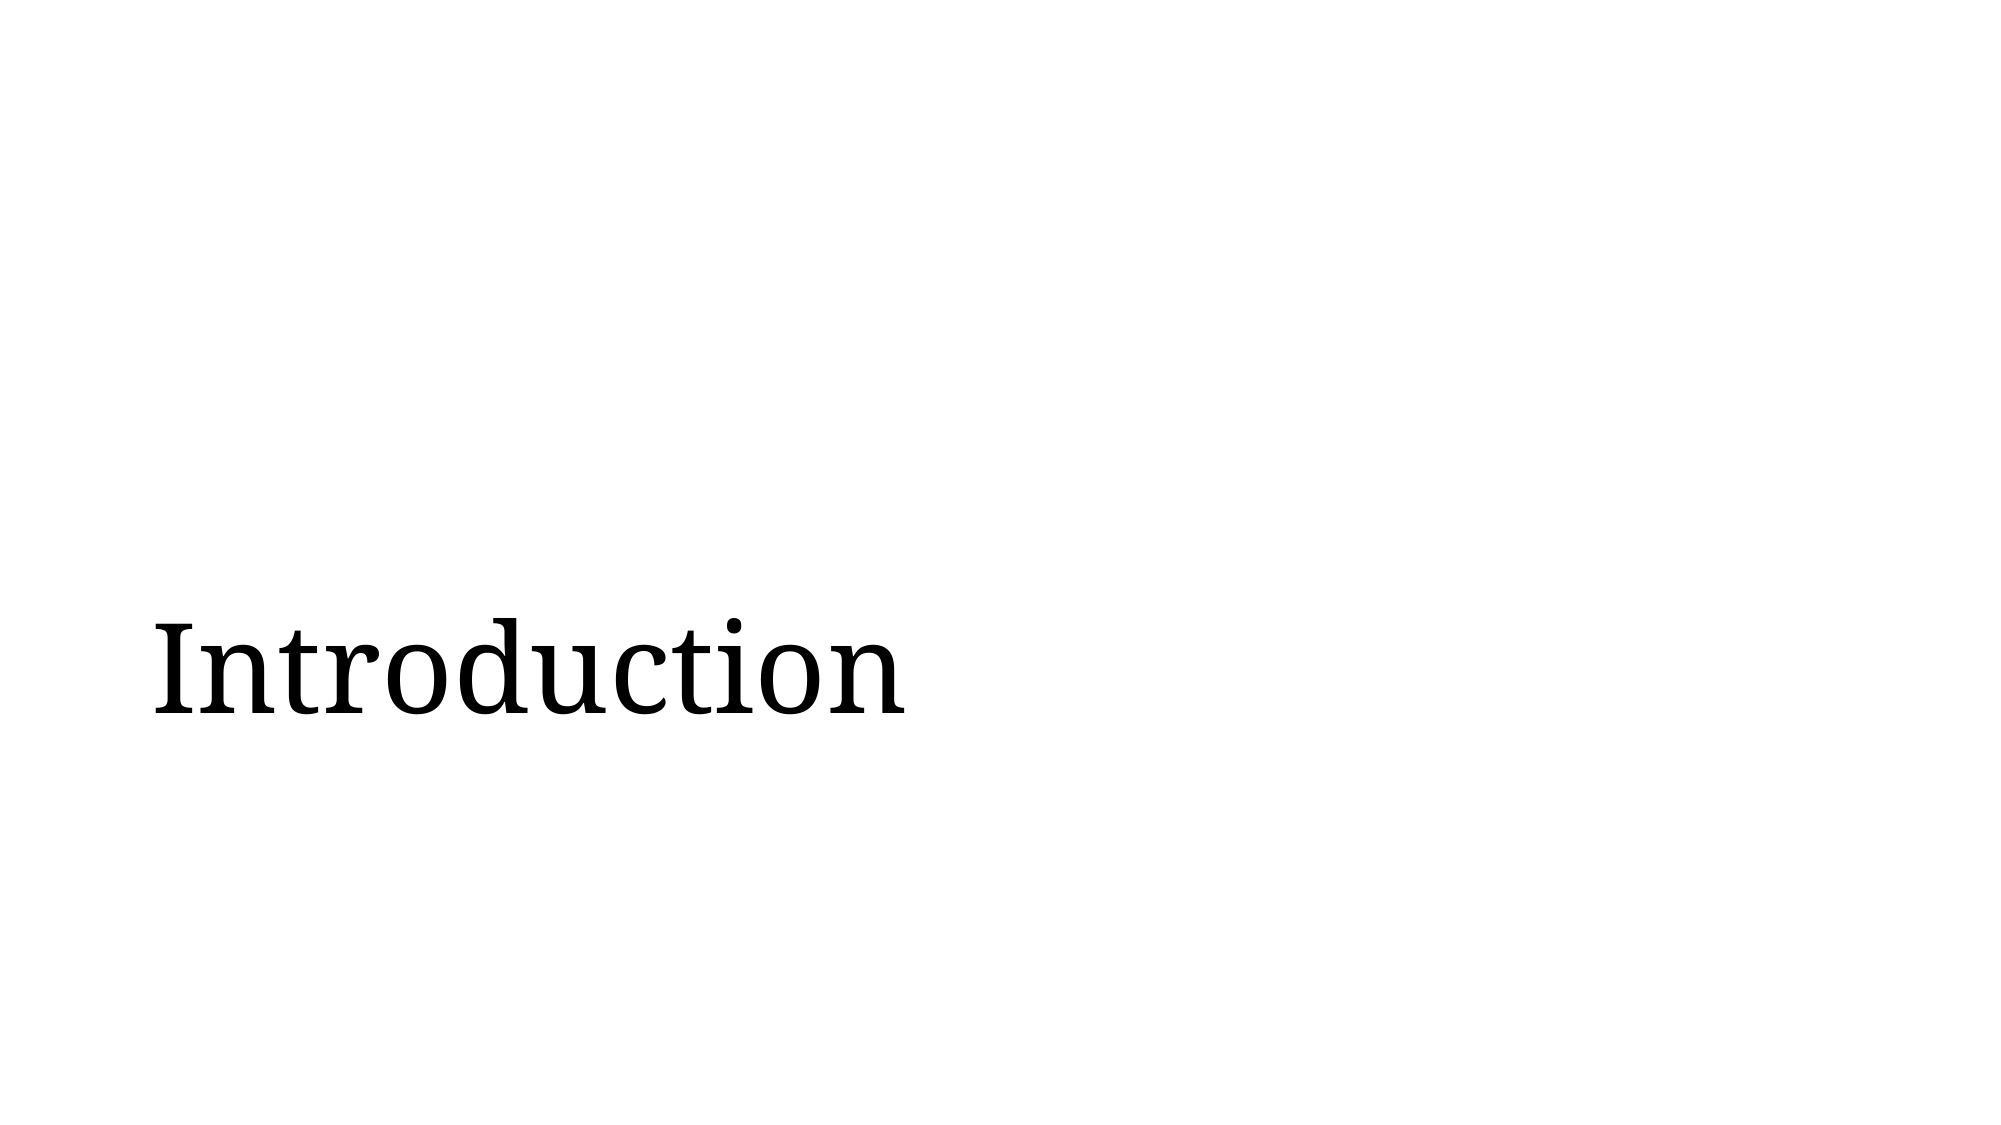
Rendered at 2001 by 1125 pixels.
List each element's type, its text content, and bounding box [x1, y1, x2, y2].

title Introduction [136, 280, 1862, 749]
